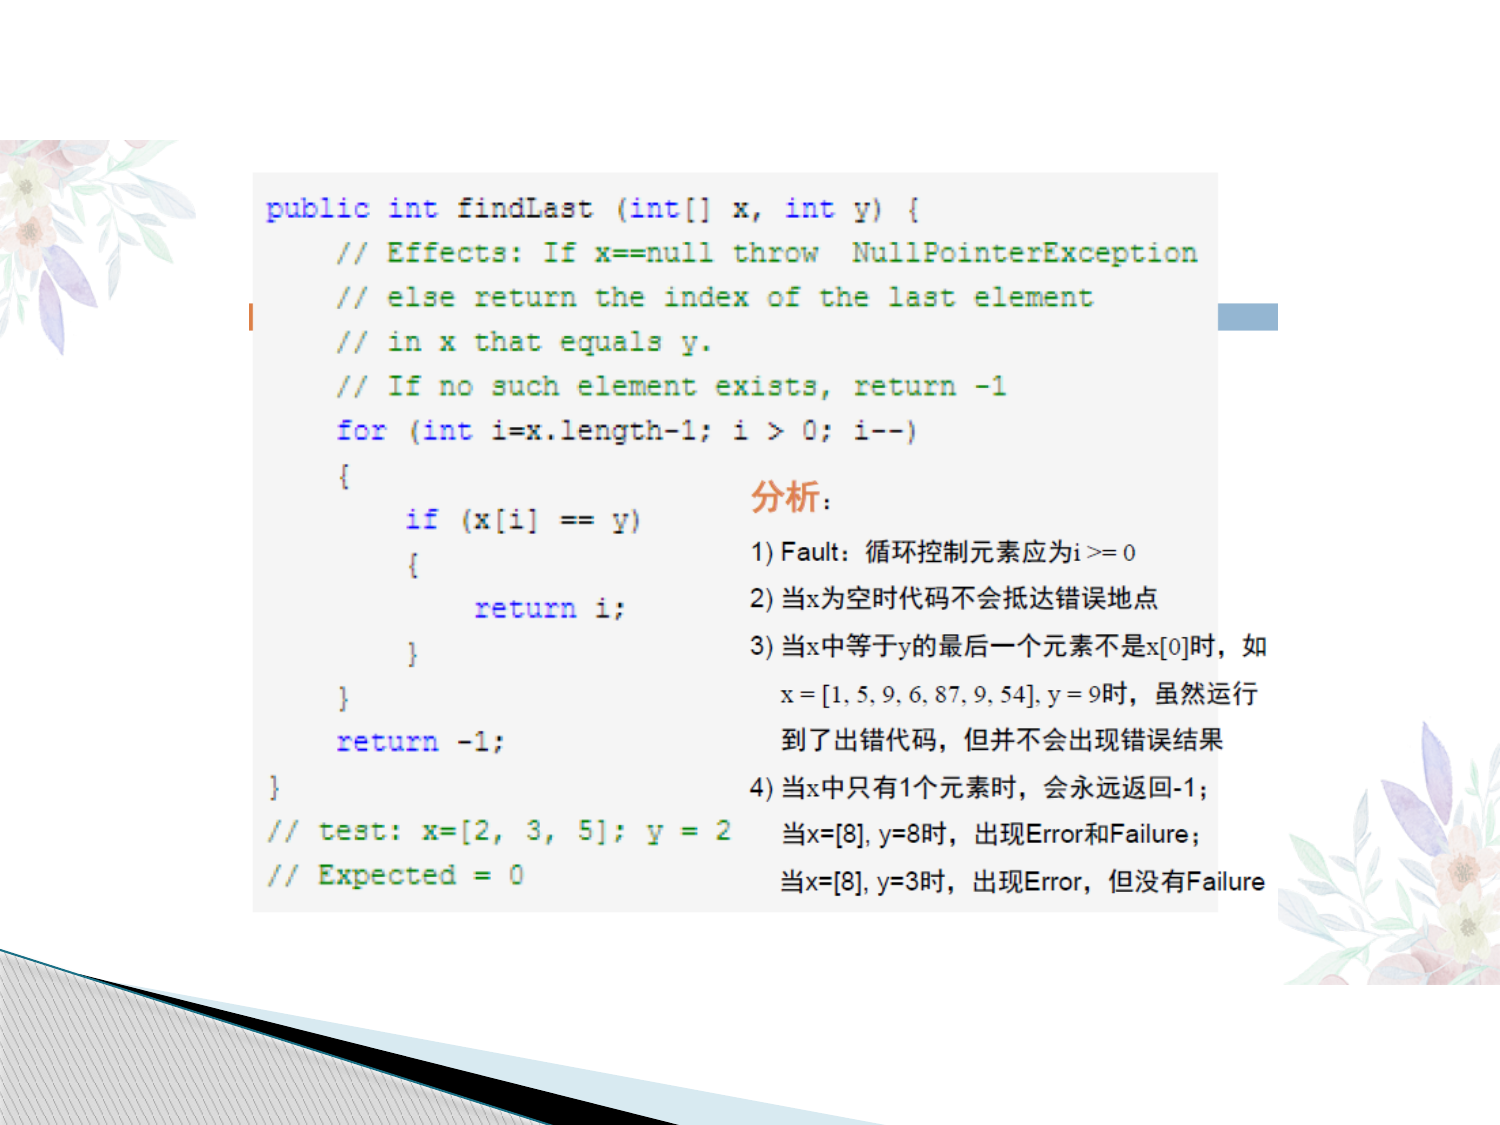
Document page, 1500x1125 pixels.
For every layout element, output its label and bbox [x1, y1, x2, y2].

picture [248, 166, 1500, 985]
picture [0, 140, 196, 361]
